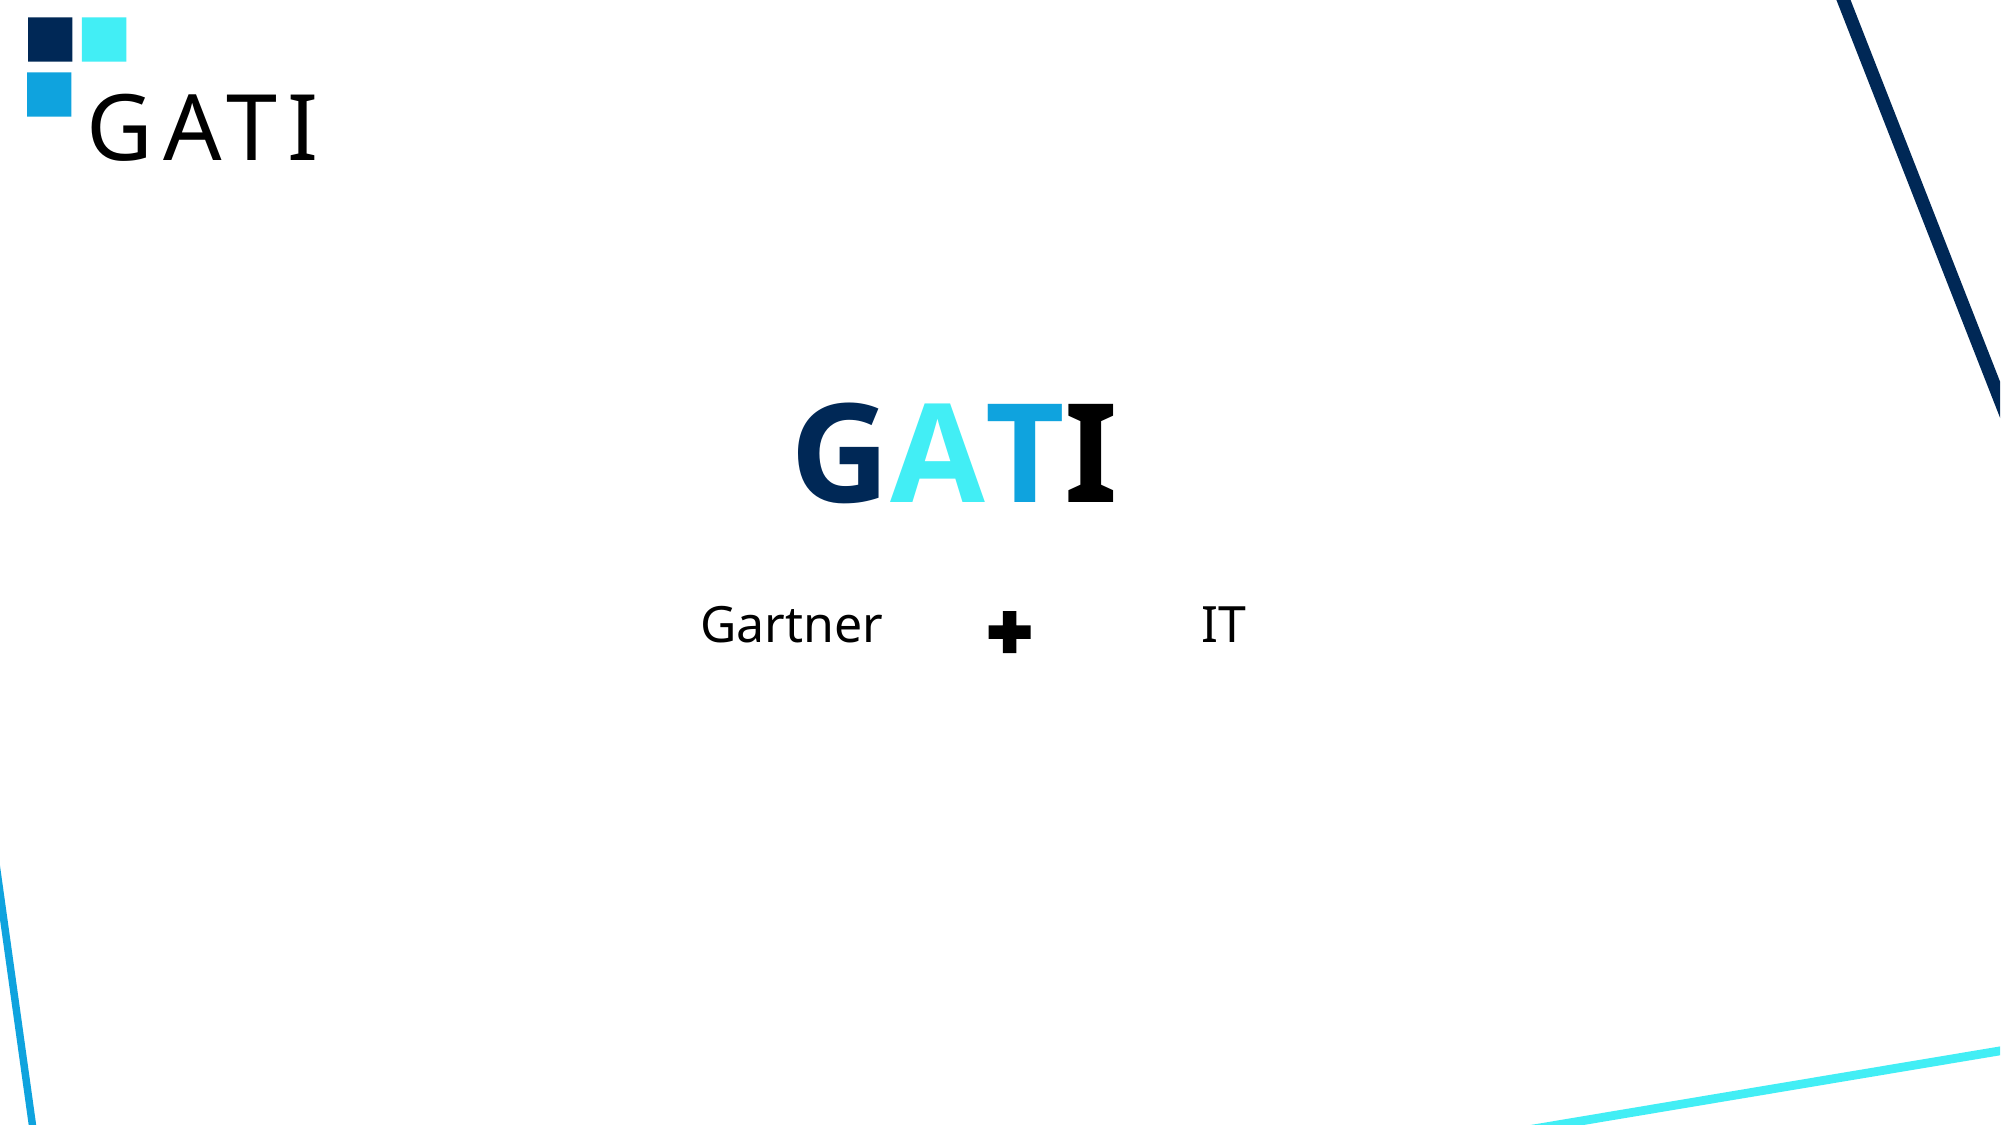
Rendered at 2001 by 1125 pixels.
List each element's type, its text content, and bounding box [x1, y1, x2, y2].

text_box IT [1114, 585, 1334, 660]
text_box GATI [775, 358, 1224, 538]
text_box [988, 610, 1032, 654]
title GATI [71, 22, 1797, 240]
text_box Gartner [685, 585, 905, 660]
